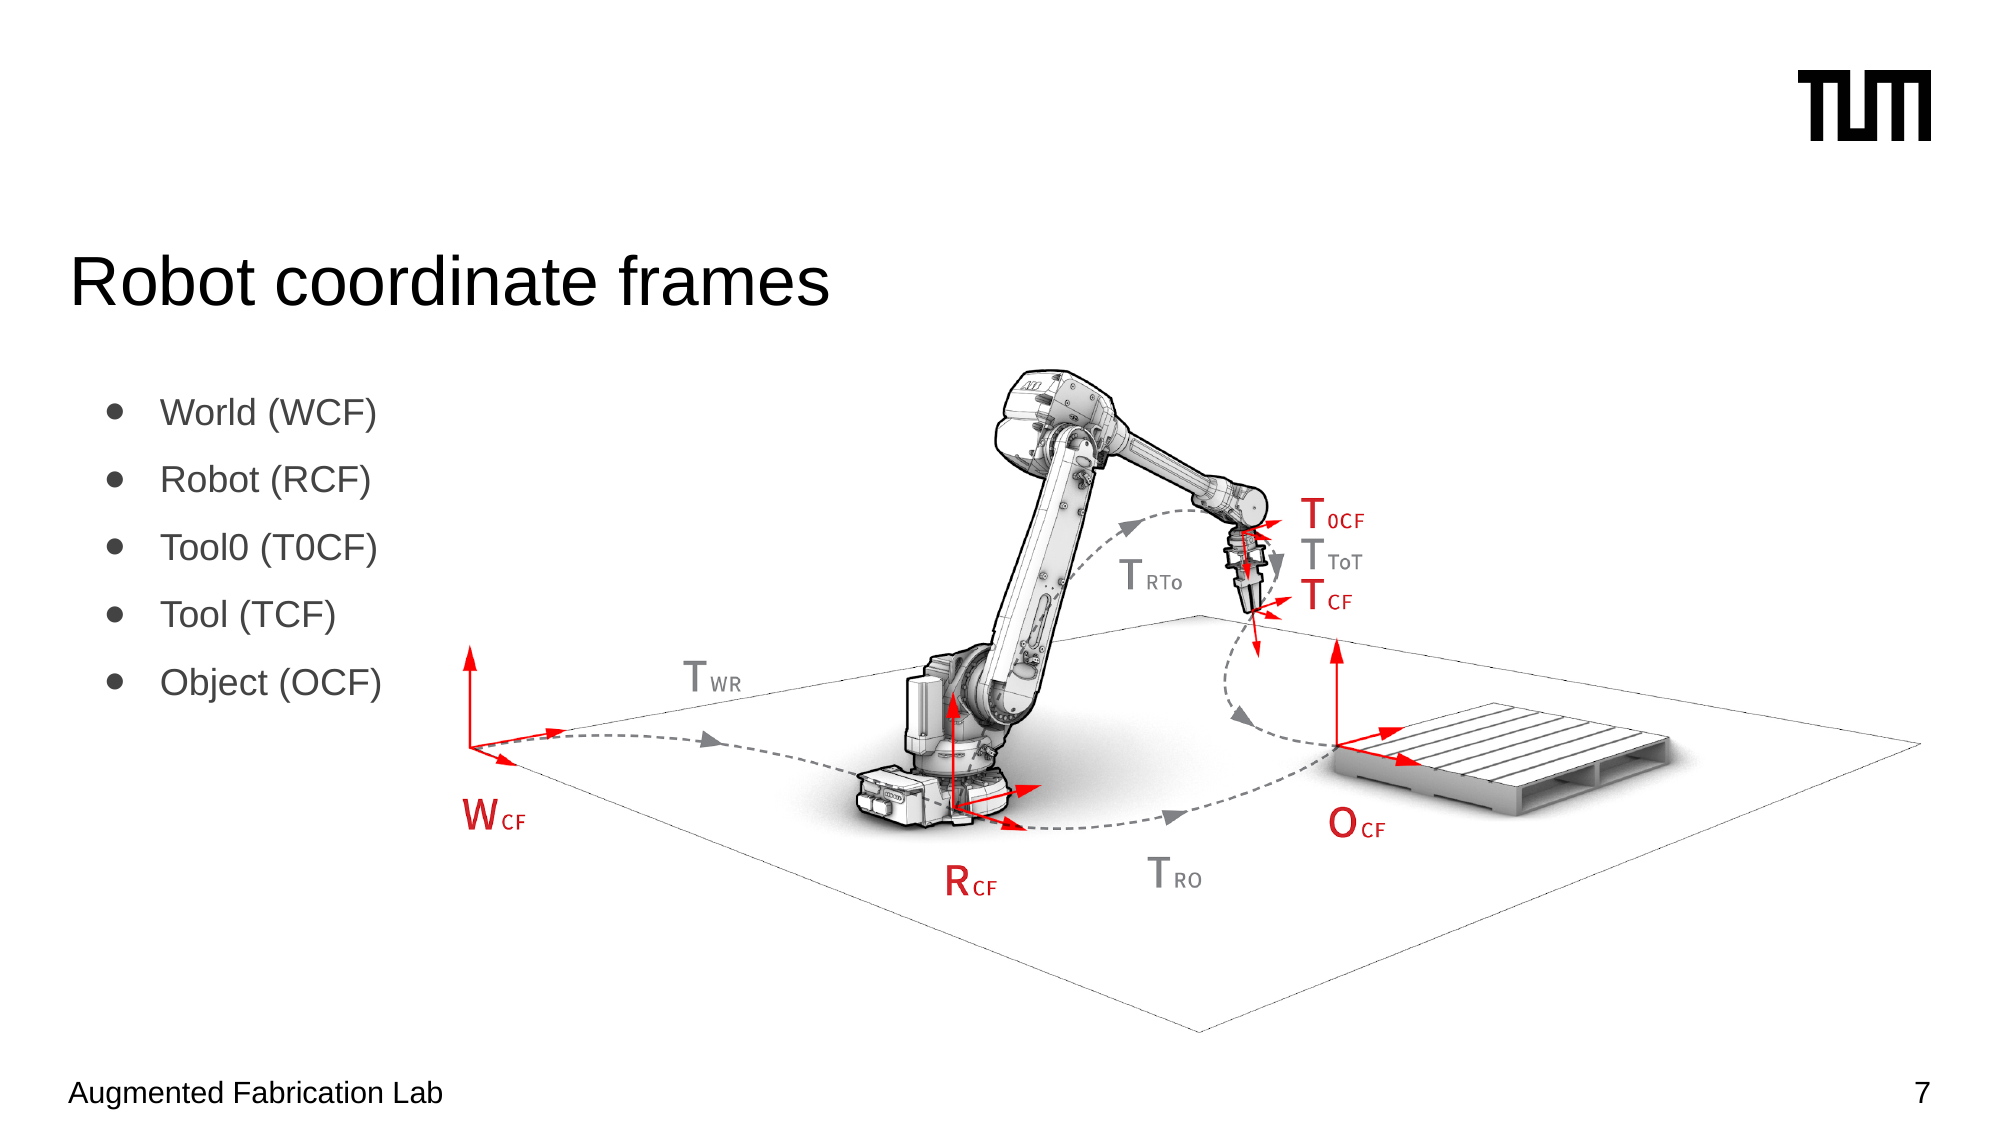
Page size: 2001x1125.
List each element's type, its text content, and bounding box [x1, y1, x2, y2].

footer Augmented Fabrication Lab [68, 1061, 1483, 1122]
slide_number ‹#› [1483, 1061, 1932, 1122]
picture [1798, 70, 1931, 141]
text_box World (WCF) Robot (RCF) Tool0 (T0CF) Tool (TCF) Object (OCF) [69, 350, 451, 1028]
picture [454, 349, 1932, 1049]
title Robot coordinate frames [69, 212, 1932, 303]
